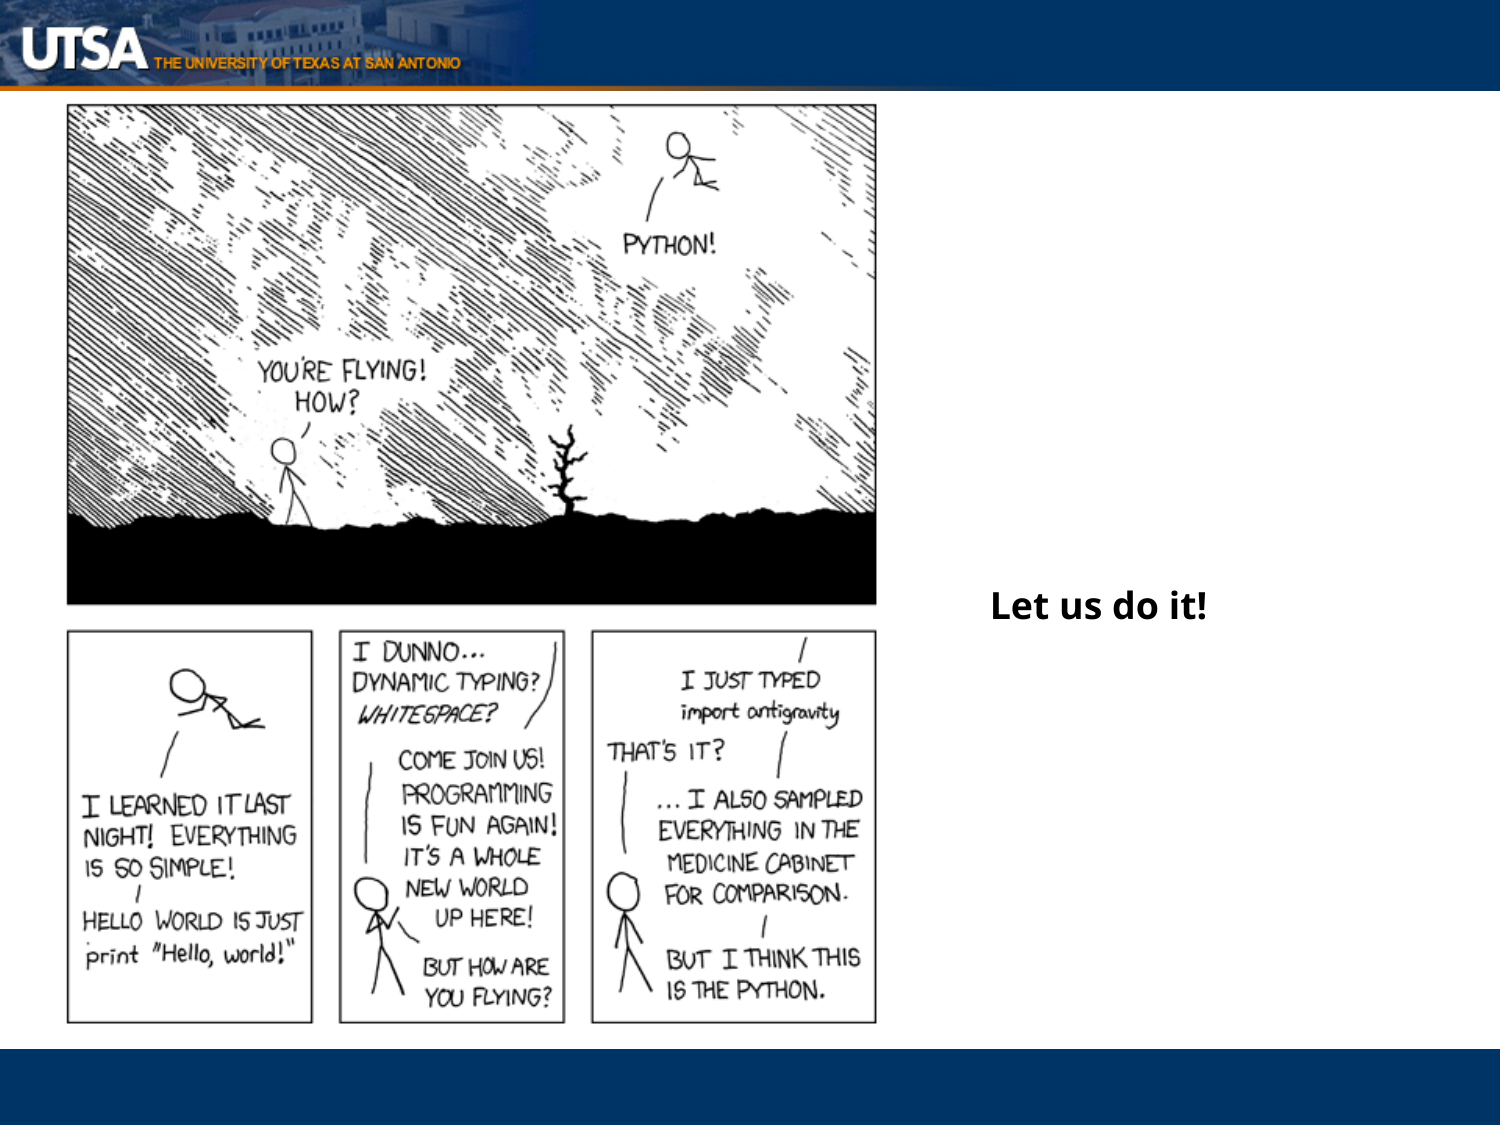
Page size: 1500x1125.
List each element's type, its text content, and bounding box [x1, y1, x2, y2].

picture [0, 0, 1500, 91]
text_box Let us do it! [975, 574, 1387, 635]
picture [0, 1049, 1500, 1125]
picture [49, 94, 898, 1030]
